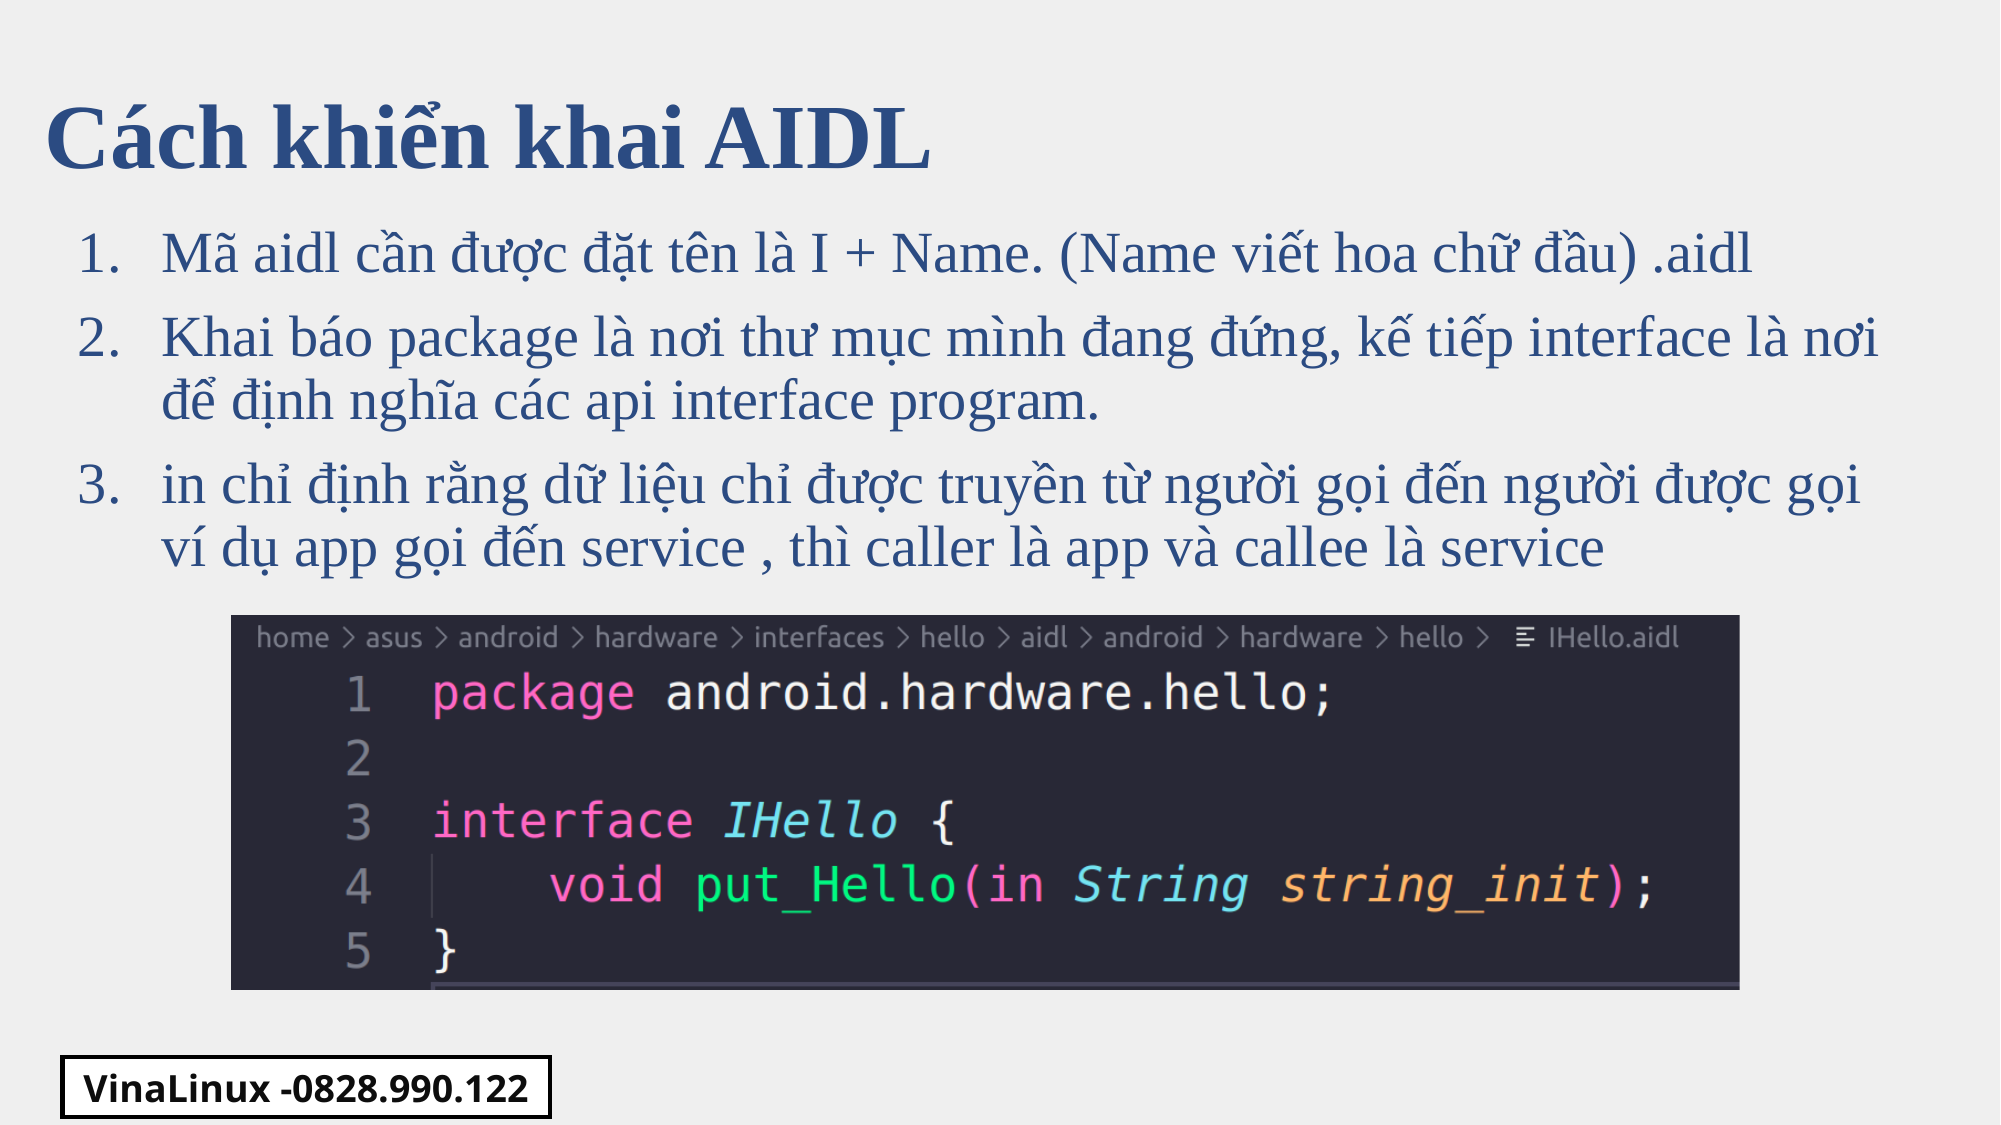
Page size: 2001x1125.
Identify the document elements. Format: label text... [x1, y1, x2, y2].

text_box Cách khiển khai AIDL [30, 68, 1932, 210]
text_box Mã aidl cần được đặt tên là I + Name. (Name viết hoa chữ đầu) .aidl Khai báo package là nơi thư mục mình đang đứng, kế tiếp interface là nơi để định nghĩa các api interface program. in chỉ định rằng dữ liệu chỉ được truyền từ người gọi đến người được gọi ví dụ app gọi đến service , thì caller là app và callee là service [62, 214, 1932, 1044]
picture [0, 0, 2000, 1125]
